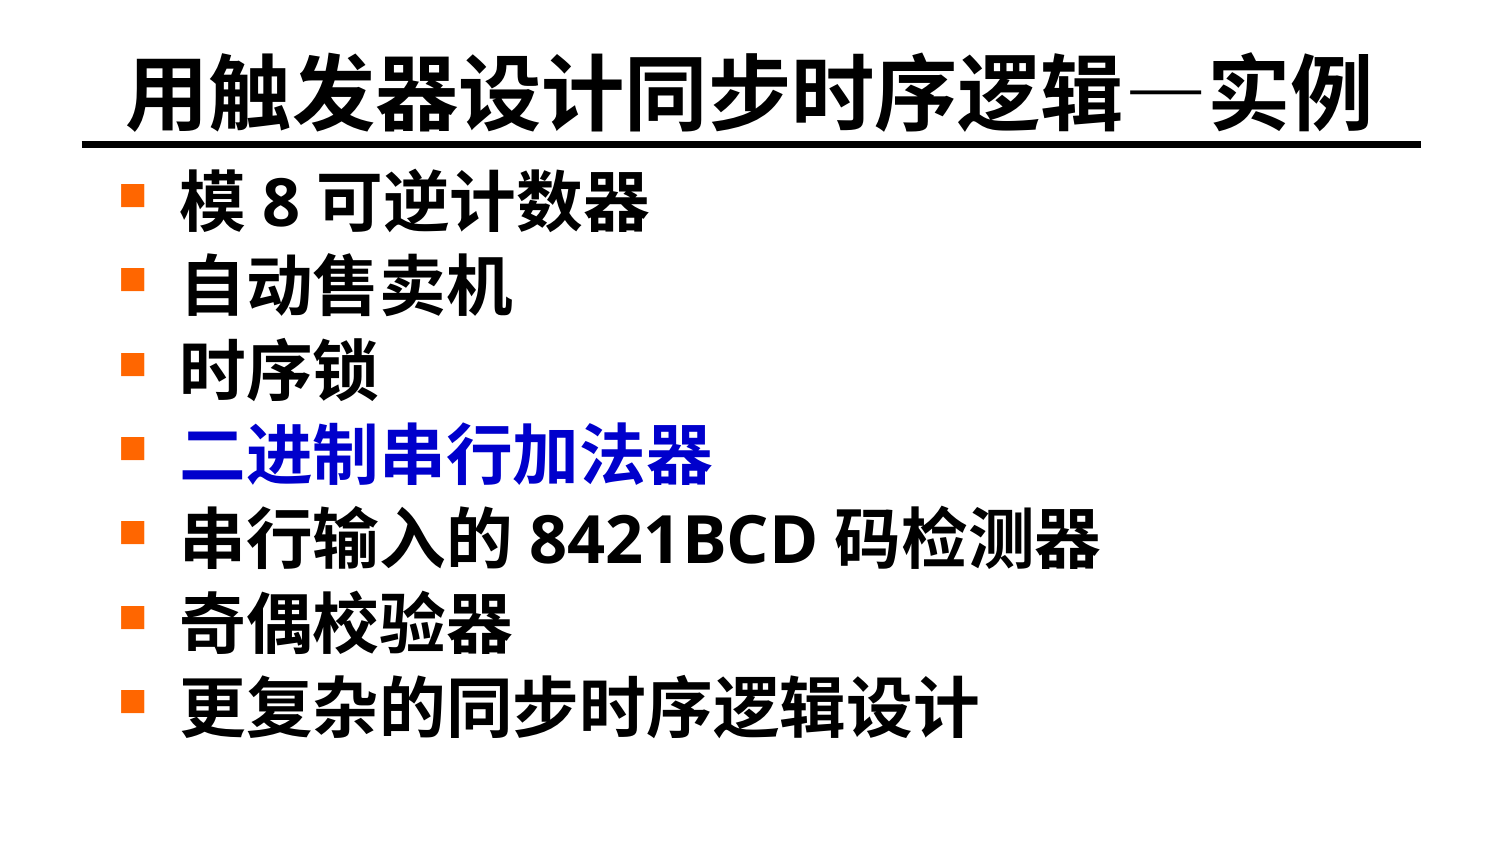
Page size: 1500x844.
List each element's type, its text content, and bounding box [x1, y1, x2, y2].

title 用触发器设计同步时序逻辑—实例 [103, 44, 1397, 135]
list 模8可逆计数器 自动售卖机 时序锁 二进制串行加法器 串行输入的8421BCD码检测器 奇偶校验器 更复杂的同步时序逻辑设计 [103, 161, 1397, 760]
